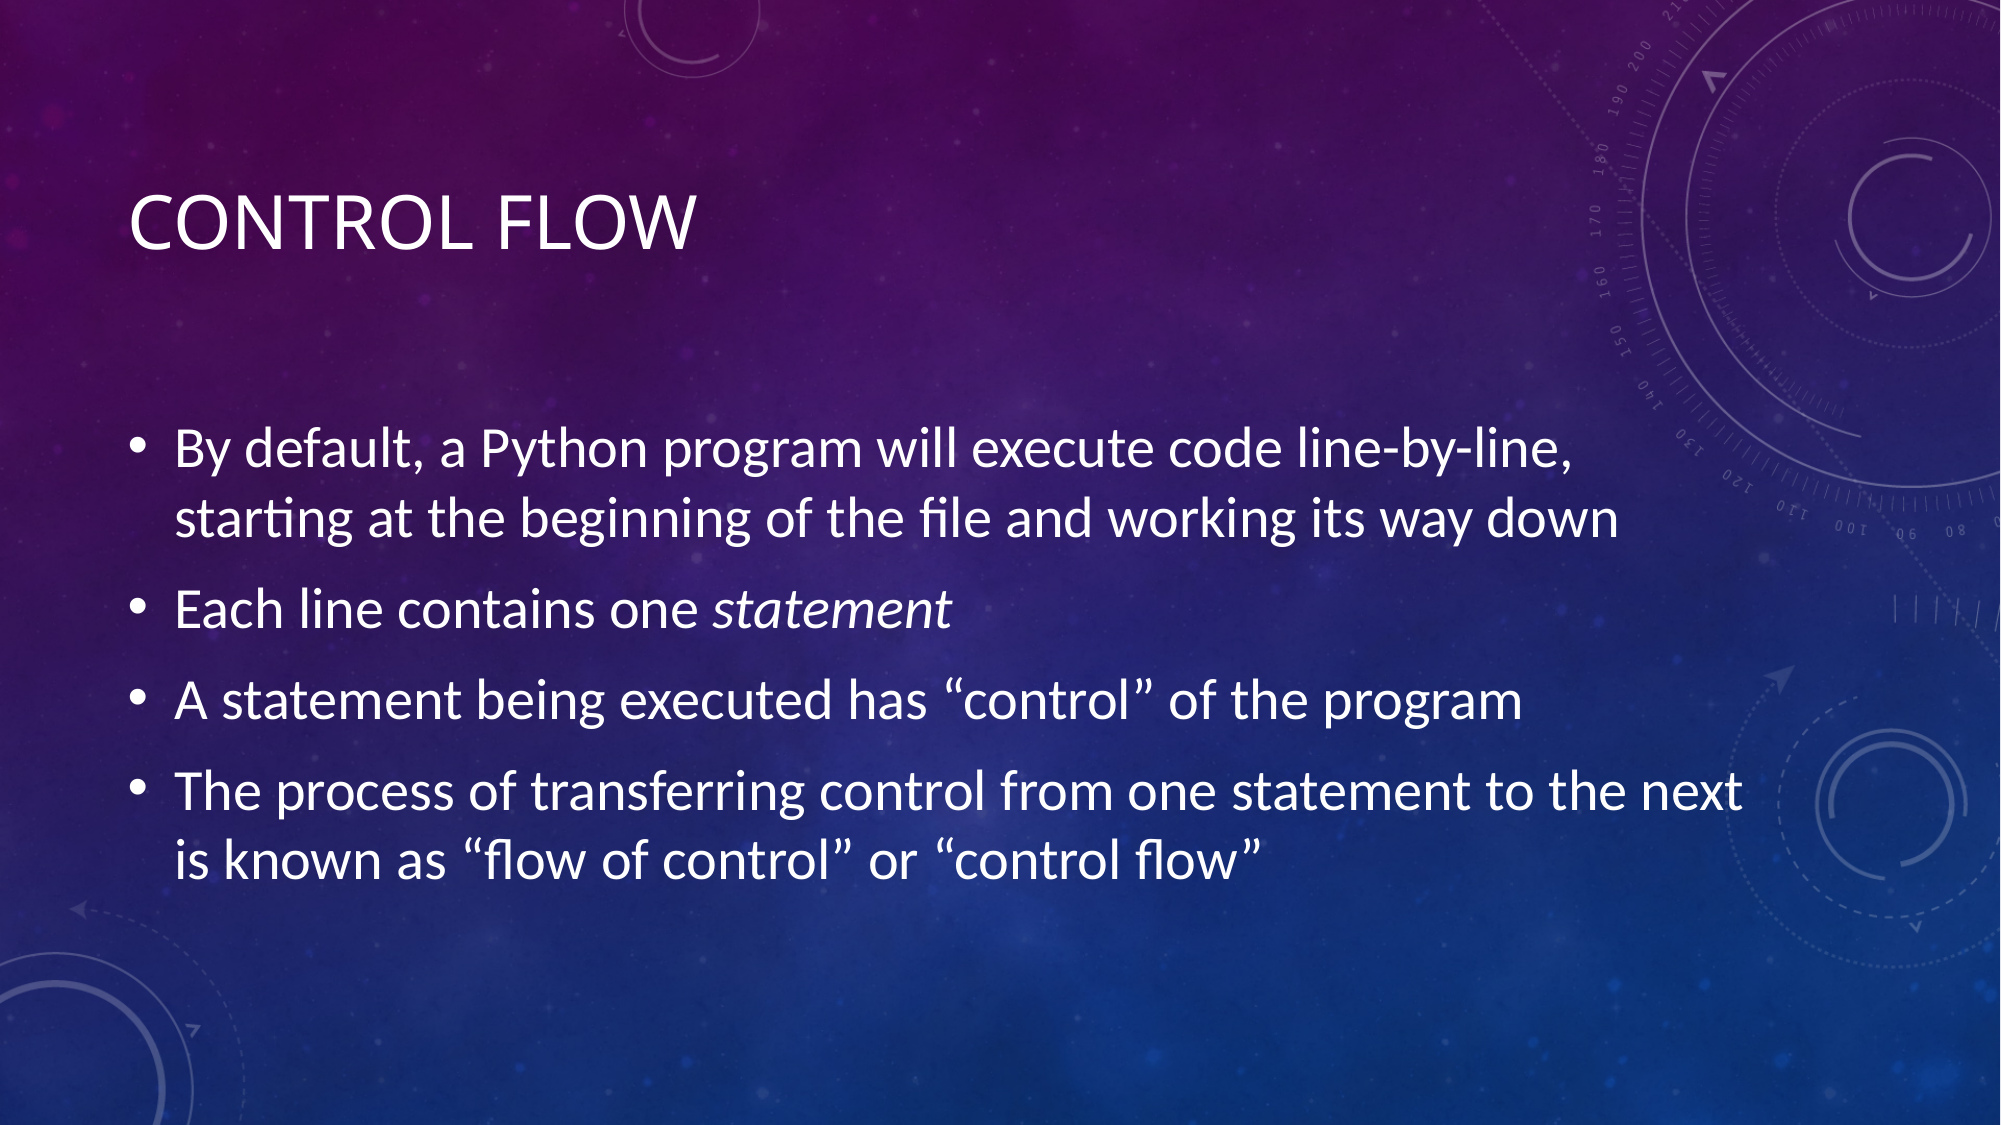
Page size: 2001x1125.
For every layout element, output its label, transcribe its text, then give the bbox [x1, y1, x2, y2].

title Control flow [112, 99, 1775, 339]
picture [0, 0, 2001, 1125]
list By default, a Python program will execute code line-by-line, starting at the beginning of the file and working its way down Each line contains one statement A statement being executed has “control” of the program The process of transferring control from one statement to the next is known as “flow of control” or “control flow” [112, 351, 1775, 950]
